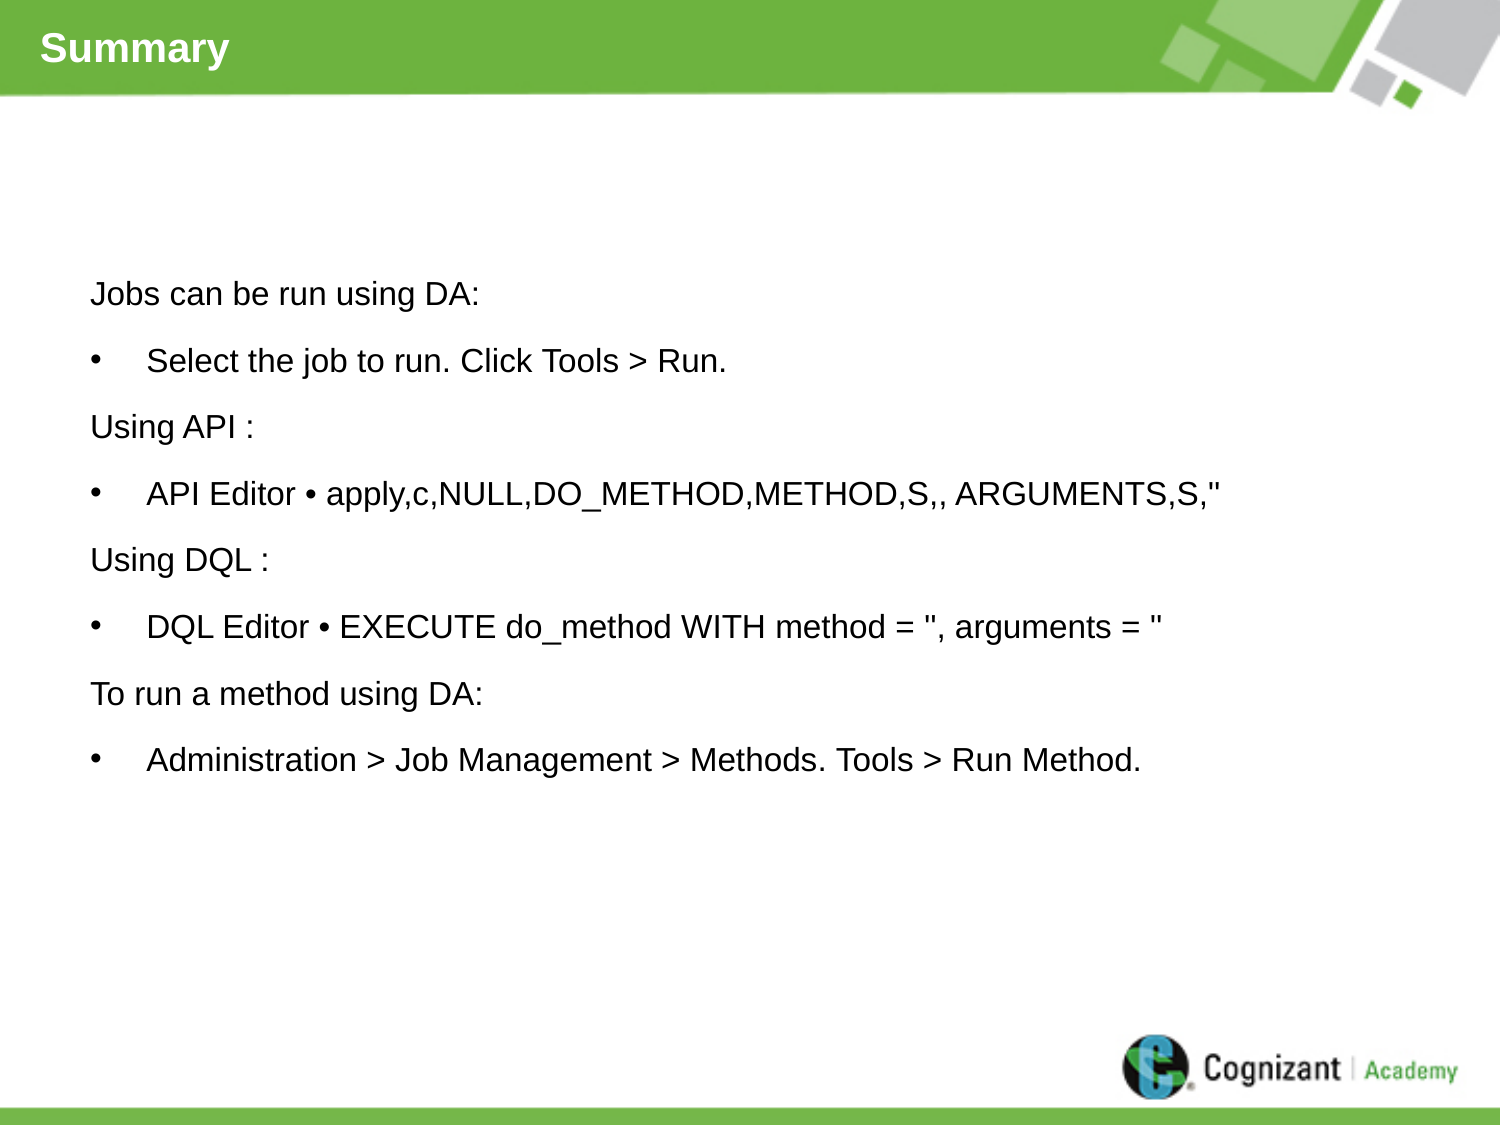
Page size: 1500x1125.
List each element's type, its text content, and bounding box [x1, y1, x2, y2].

picture [0, 0, 1500, 1125]
list Jobs can be run using DA: Select the job to run. Click Tools > Run. Using API : API Editor • apply,c,NULL,DO_METHOD,METHOD,S,, ARGUMENTS,S,'' Using DQL : DQL Editor • EXECUTE do_method WITH method = '', arguments = '' To run a method using DA: Administration > Job Management > Methods. Tools > Run Method. [74, 162, 1426, 1006]
title Summary [24, 3, 1200, 88]
